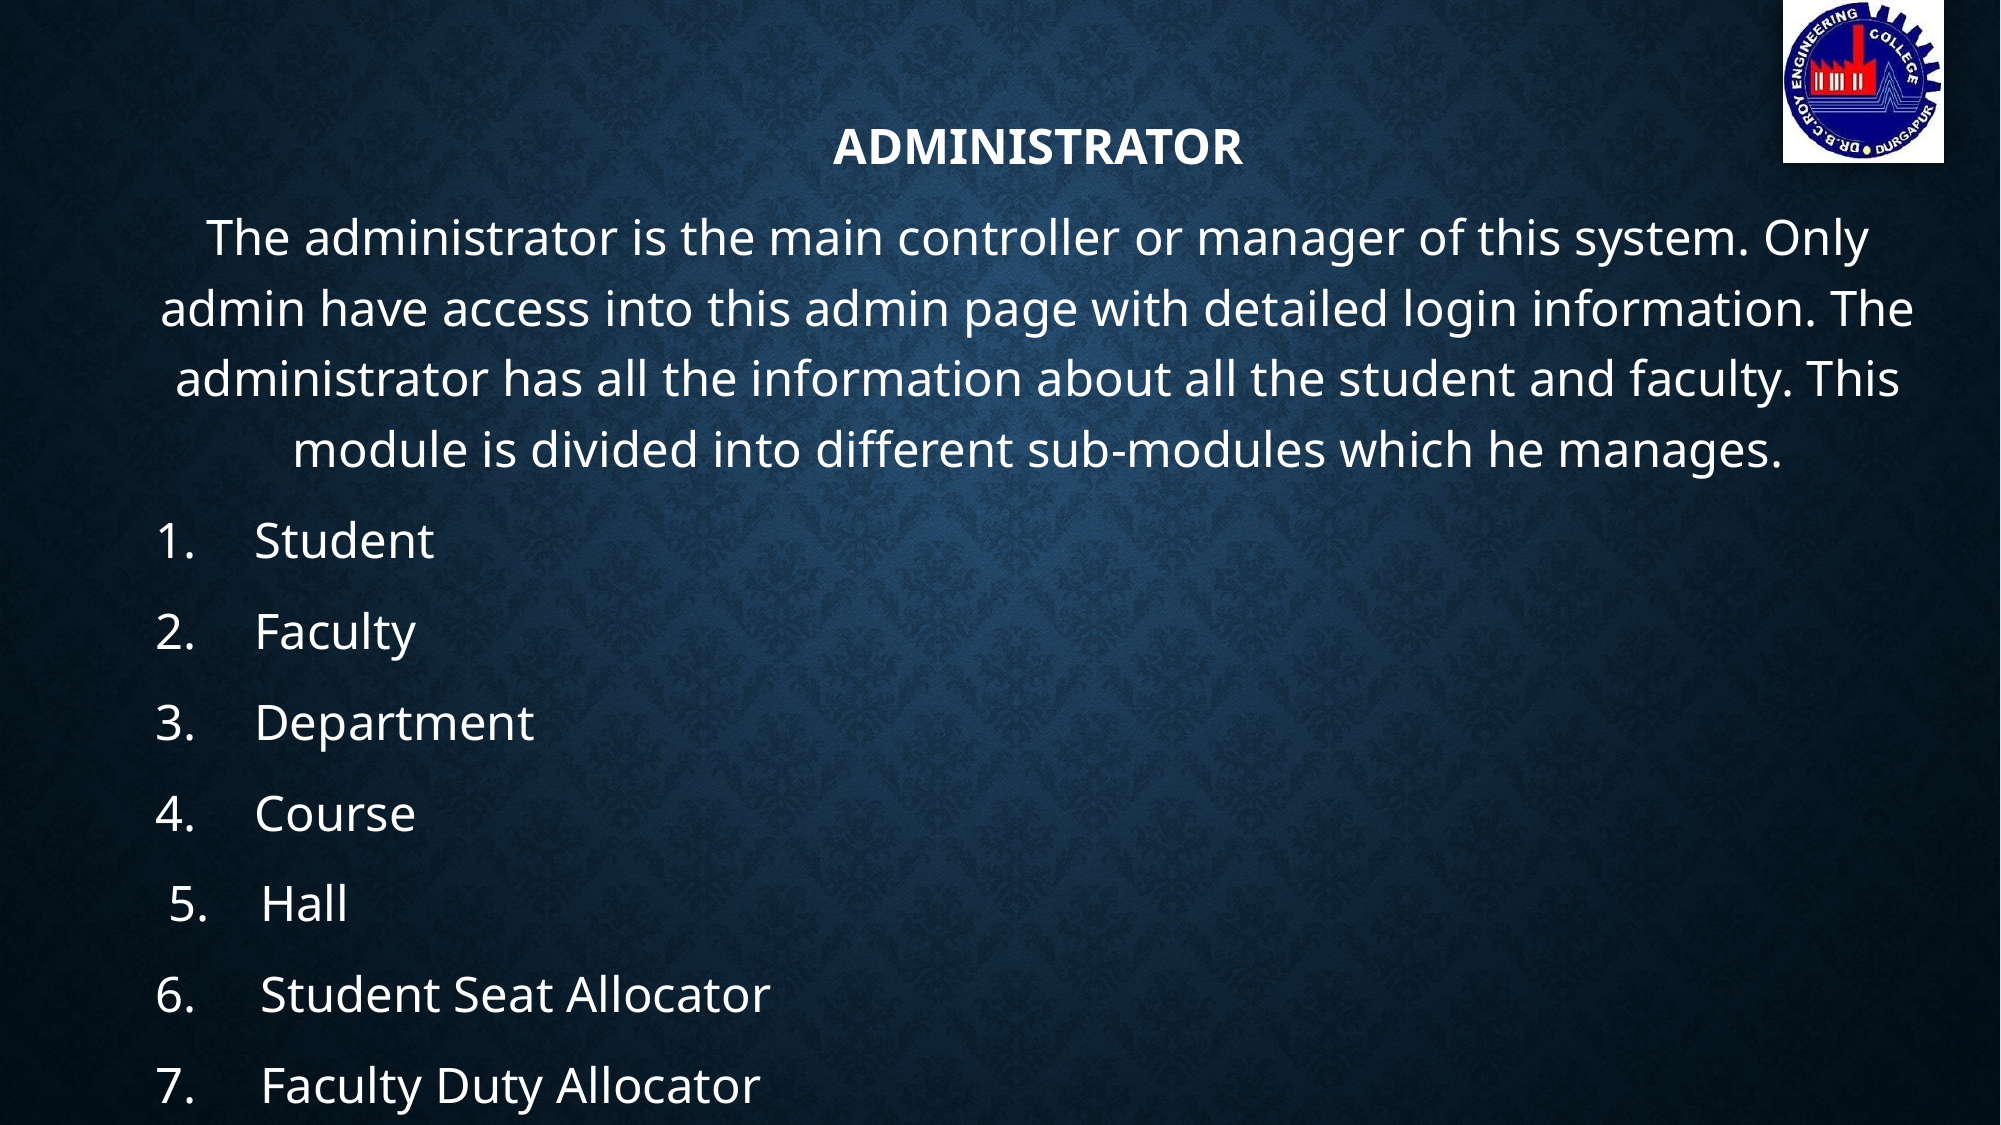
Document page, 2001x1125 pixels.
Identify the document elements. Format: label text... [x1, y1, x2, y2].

picture [1783, 0, 1945, 163]
subtitle ADMINISTRATOR The administrator is the main controller or manager of this system. Only admin have access into this admin page with detailed login information. The administrator has all the information about all the student and faculty. This module is divided into different sub-modules which he manages. Student Faculty Department Course 5. Hall 6. Student Seat Allocator 7. Faculty Duty Allocator [140, 96, 1938, 1125]
